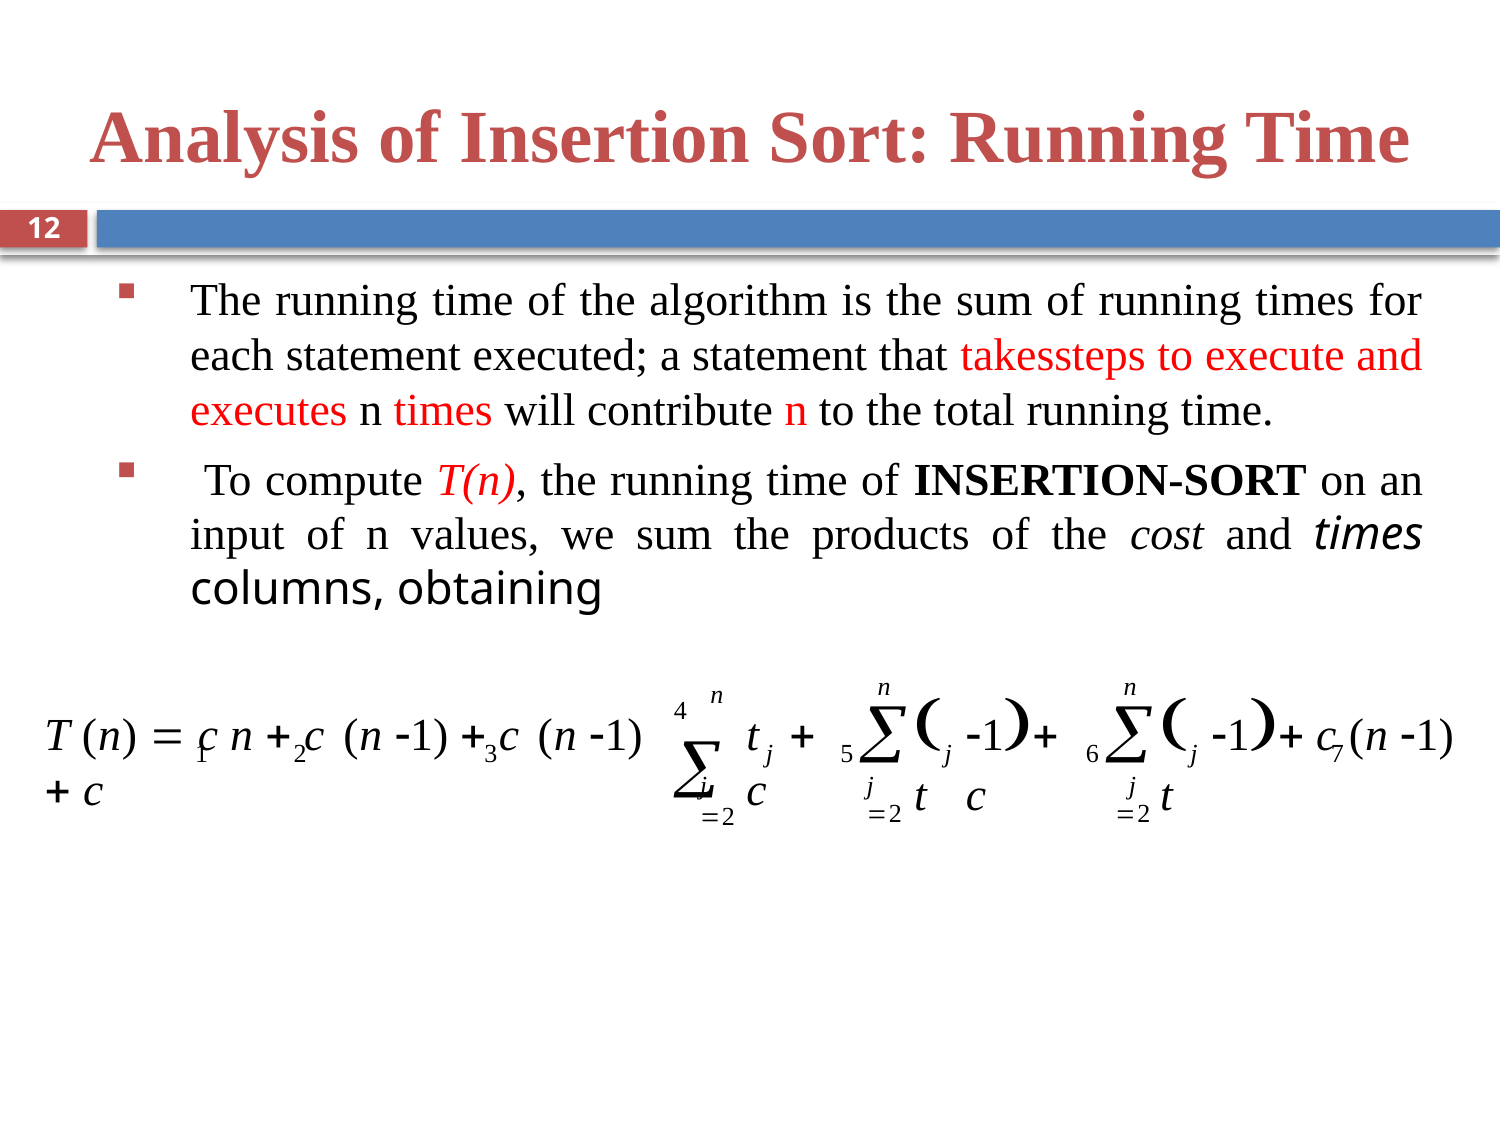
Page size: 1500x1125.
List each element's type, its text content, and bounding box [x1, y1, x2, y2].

text_box 3 [482, 735, 501, 768]
text_box j [942, 735, 955, 768]
text_box t  c [744, 701, 844, 815]
title Analysis of Insertion Sort: Running Time [87, 36, 1500, 227]
text_box 6 [1083, 735, 1102, 768]
slide_number 12 [0, 208, 88, 249]
text_box 2 [291, 735, 310, 768]
text_box 5 [838, 735, 857, 768]
text_box n  j 2 [857, 677, 910, 828]
text_box 1 c [963, 675, 1089, 820]
text_box 1 [193, 735, 212, 768]
text_box 4  [671, 689, 713, 807]
text_box j [763, 735, 776, 768]
text_box T (n)  c n  c (n 1)  c (n 1)  c [42, 701, 678, 815]
text_box t [912, 675, 941, 820]
text_box t [1157, 675, 1187, 820]
text_box n  j 2 [1103, 677, 1155, 828]
text_box 1 c (n 1) [1209, 674, 1462, 765]
text_box 7 [1328, 735, 1347, 768]
text_box n [708, 677, 727, 709]
text_box j [1188, 735, 1201, 768]
text_box j 2 [697, 765, 743, 831]
